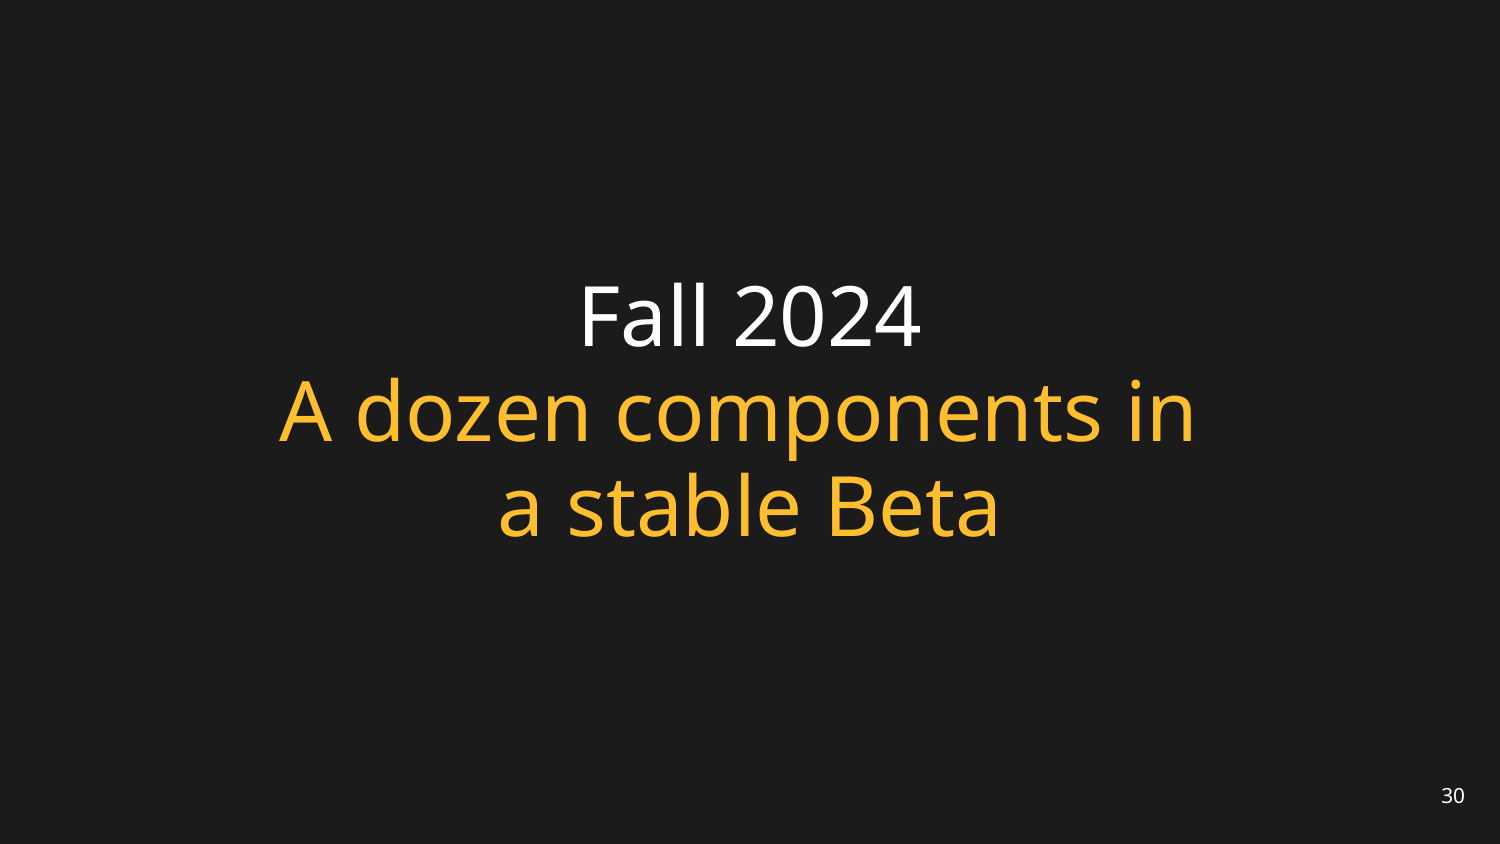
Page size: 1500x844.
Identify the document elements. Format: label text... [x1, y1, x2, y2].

slide_number 30 [1389, 764, 1480, 830]
title Fall 2024 A dozen components in a stable Beta [51, 72, 1449, 753]
